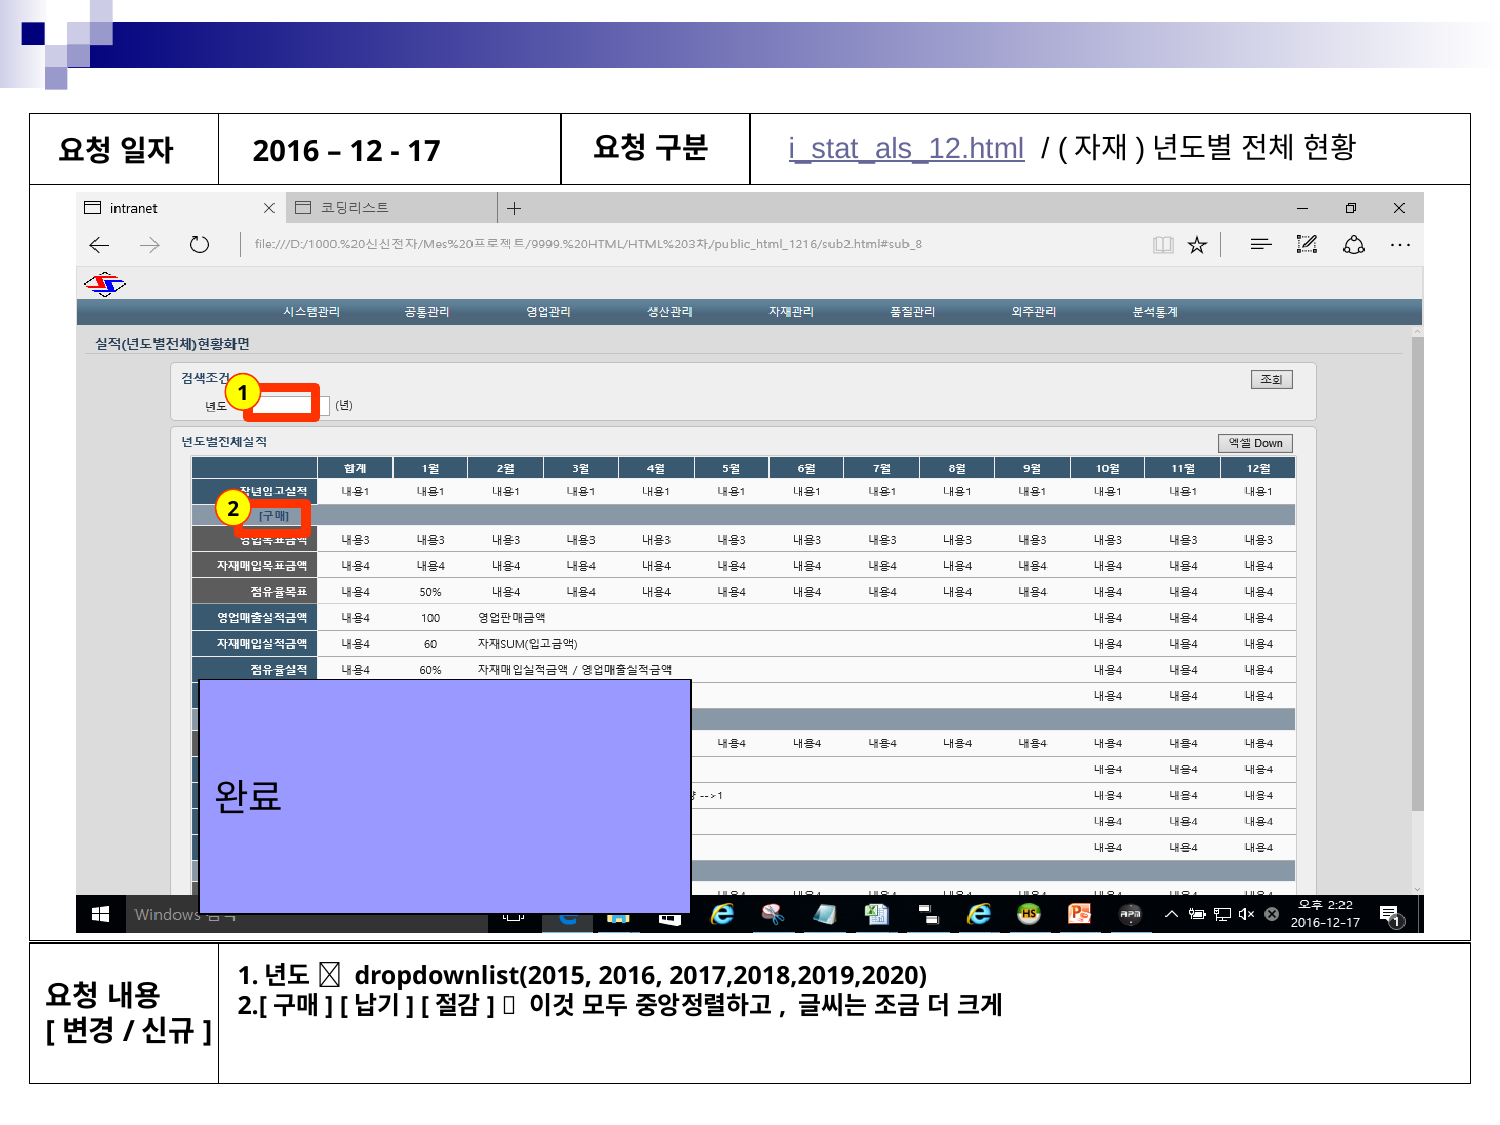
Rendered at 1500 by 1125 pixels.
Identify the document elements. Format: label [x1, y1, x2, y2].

picture [76, 192, 1424, 933]
text_box [29, 113, 1471, 1084]
